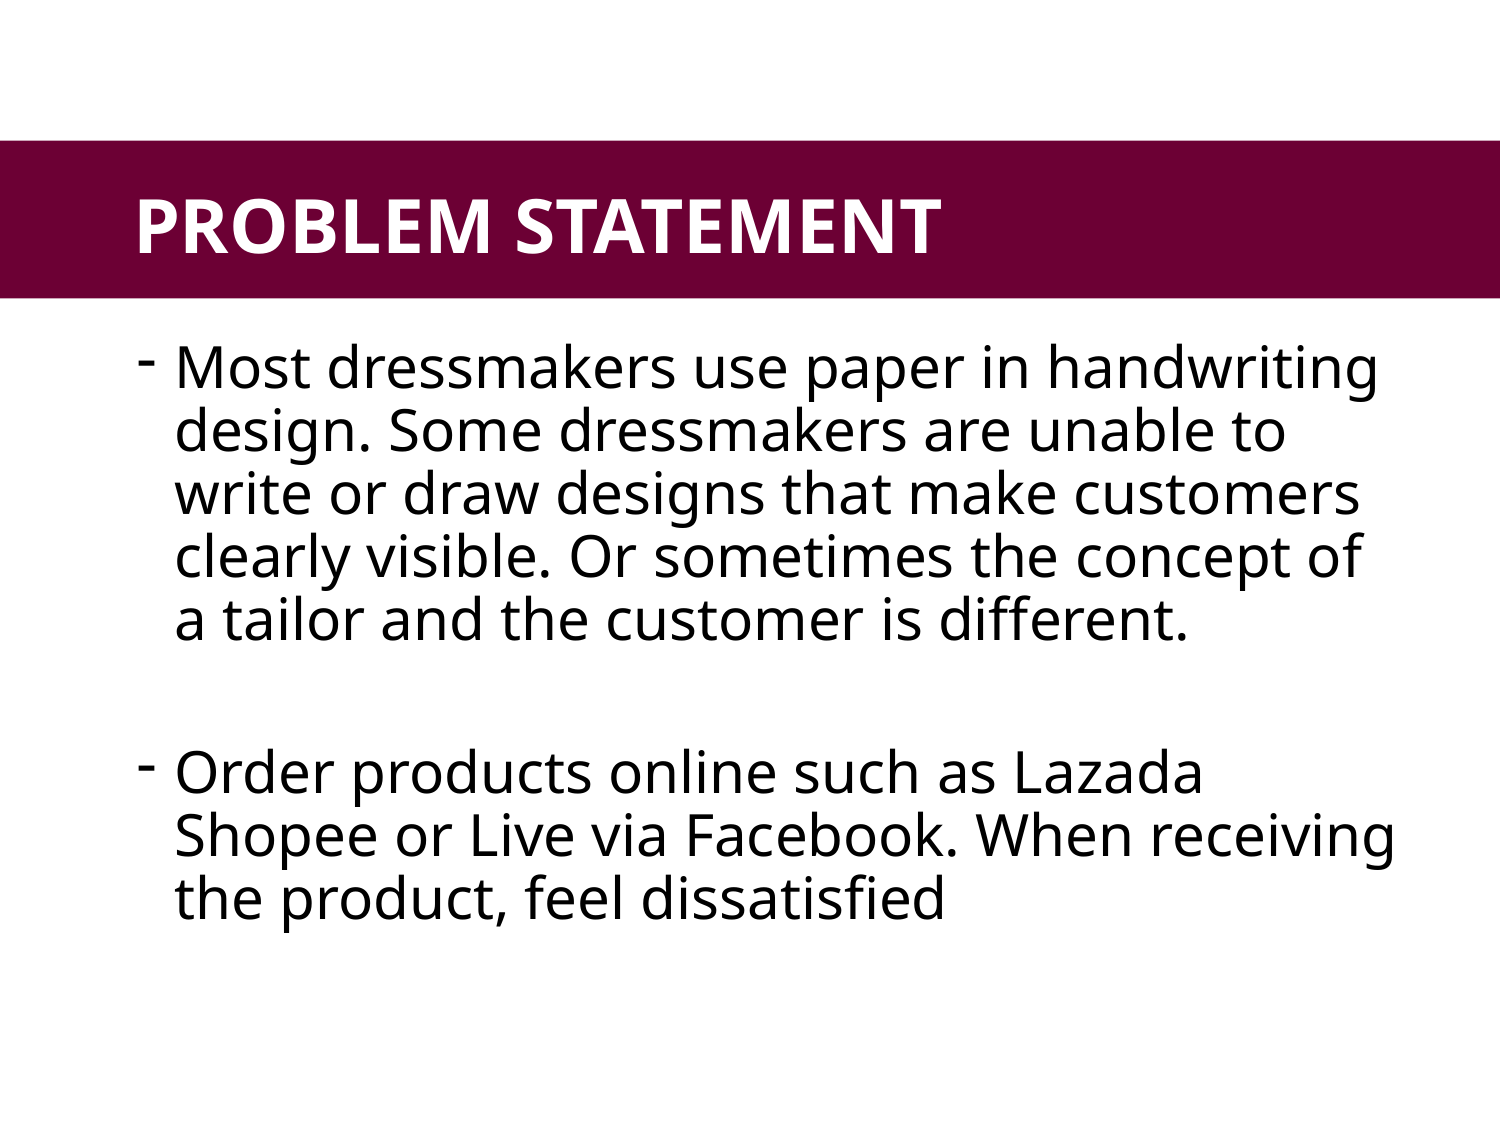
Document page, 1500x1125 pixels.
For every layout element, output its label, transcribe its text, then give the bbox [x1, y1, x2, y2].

text_box [0, 140, 1500, 299]
list Most dressmakers use paper in handwriting design. Some dressmakers are unable to write or draw designs that make customers clearly visible. Or sometimes the concept of a tailor and the customer is different. Order products online such as Lazada Shopee or Live via Facebook. When receiving the product, feel dissatisfied [121, 331, 1416, 1045]
title [103, 154, 1397, 318]
text_box PROBLEM STATEMENT [121, 147, 1416, 311]
